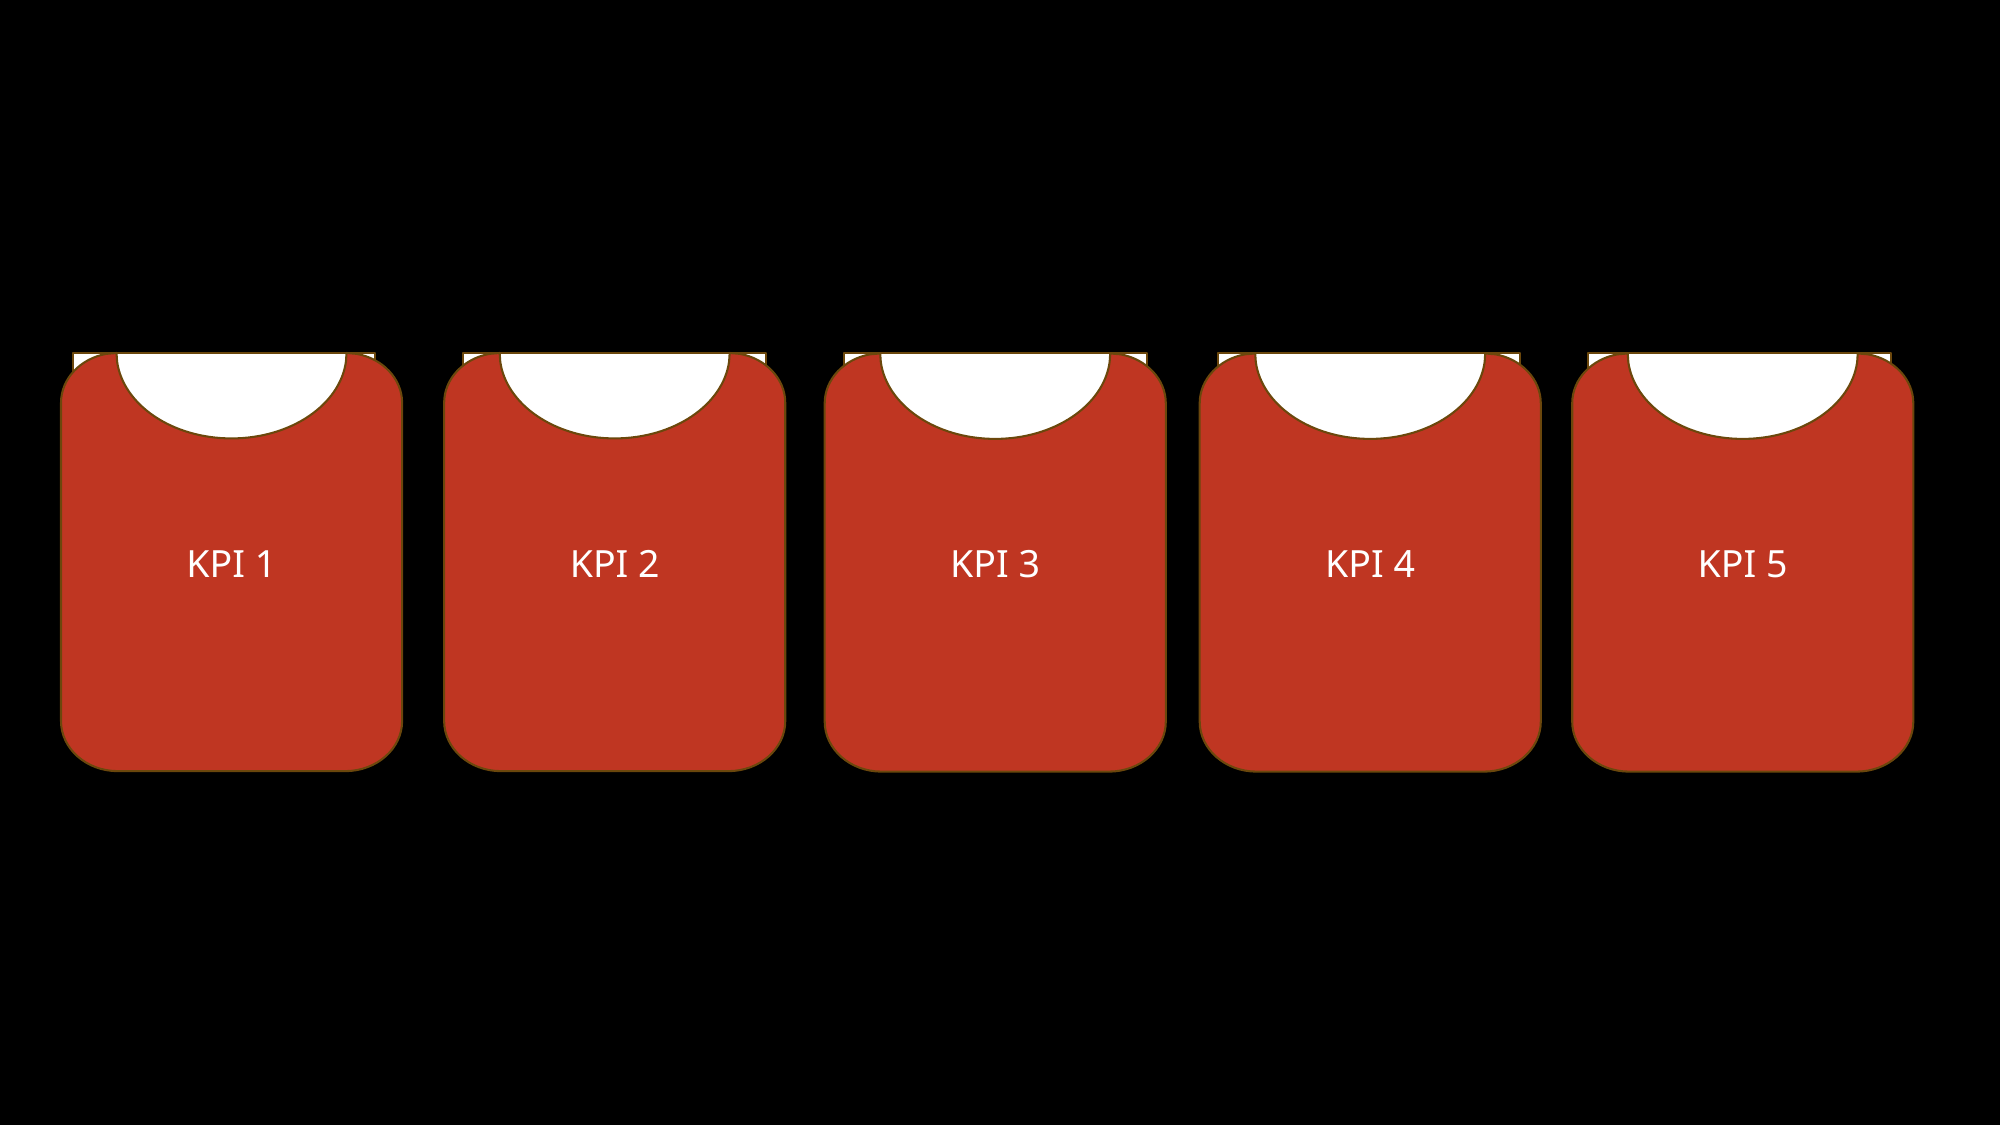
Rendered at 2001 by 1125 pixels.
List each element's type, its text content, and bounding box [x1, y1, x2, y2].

text_box KPI 3 [823, 352, 1167, 773]
text_box [741, 352, 767, 364]
text_box [1493, 352, 1521, 363]
text_box [843, 352, 873, 364]
text_box KPI 1 [59, 351, 404, 773]
text_box [1629, 352, 1856, 437]
text_box [882, 352, 1109, 437]
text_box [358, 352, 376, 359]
text_box [1217, 352, 1248, 365]
text_box [501, 352, 728, 437]
text_box [1257, 352, 1484, 437]
text_box [462, 352, 488, 364]
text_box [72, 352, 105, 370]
text_box KPI 2 [443, 351, 787, 773]
text_box KPI 4 [1198, 352, 1542, 773]
text_box [1587, 352, 1620, 367]
text_box Weekday Vs Weekend Payment Statistics [118, 352, 345, 437]
text_box [1865, 352, 1892, 362]
text_box KPI 5 [1571, 352, 1915, 773]
text_box [1118, 352, 1148, 364]
